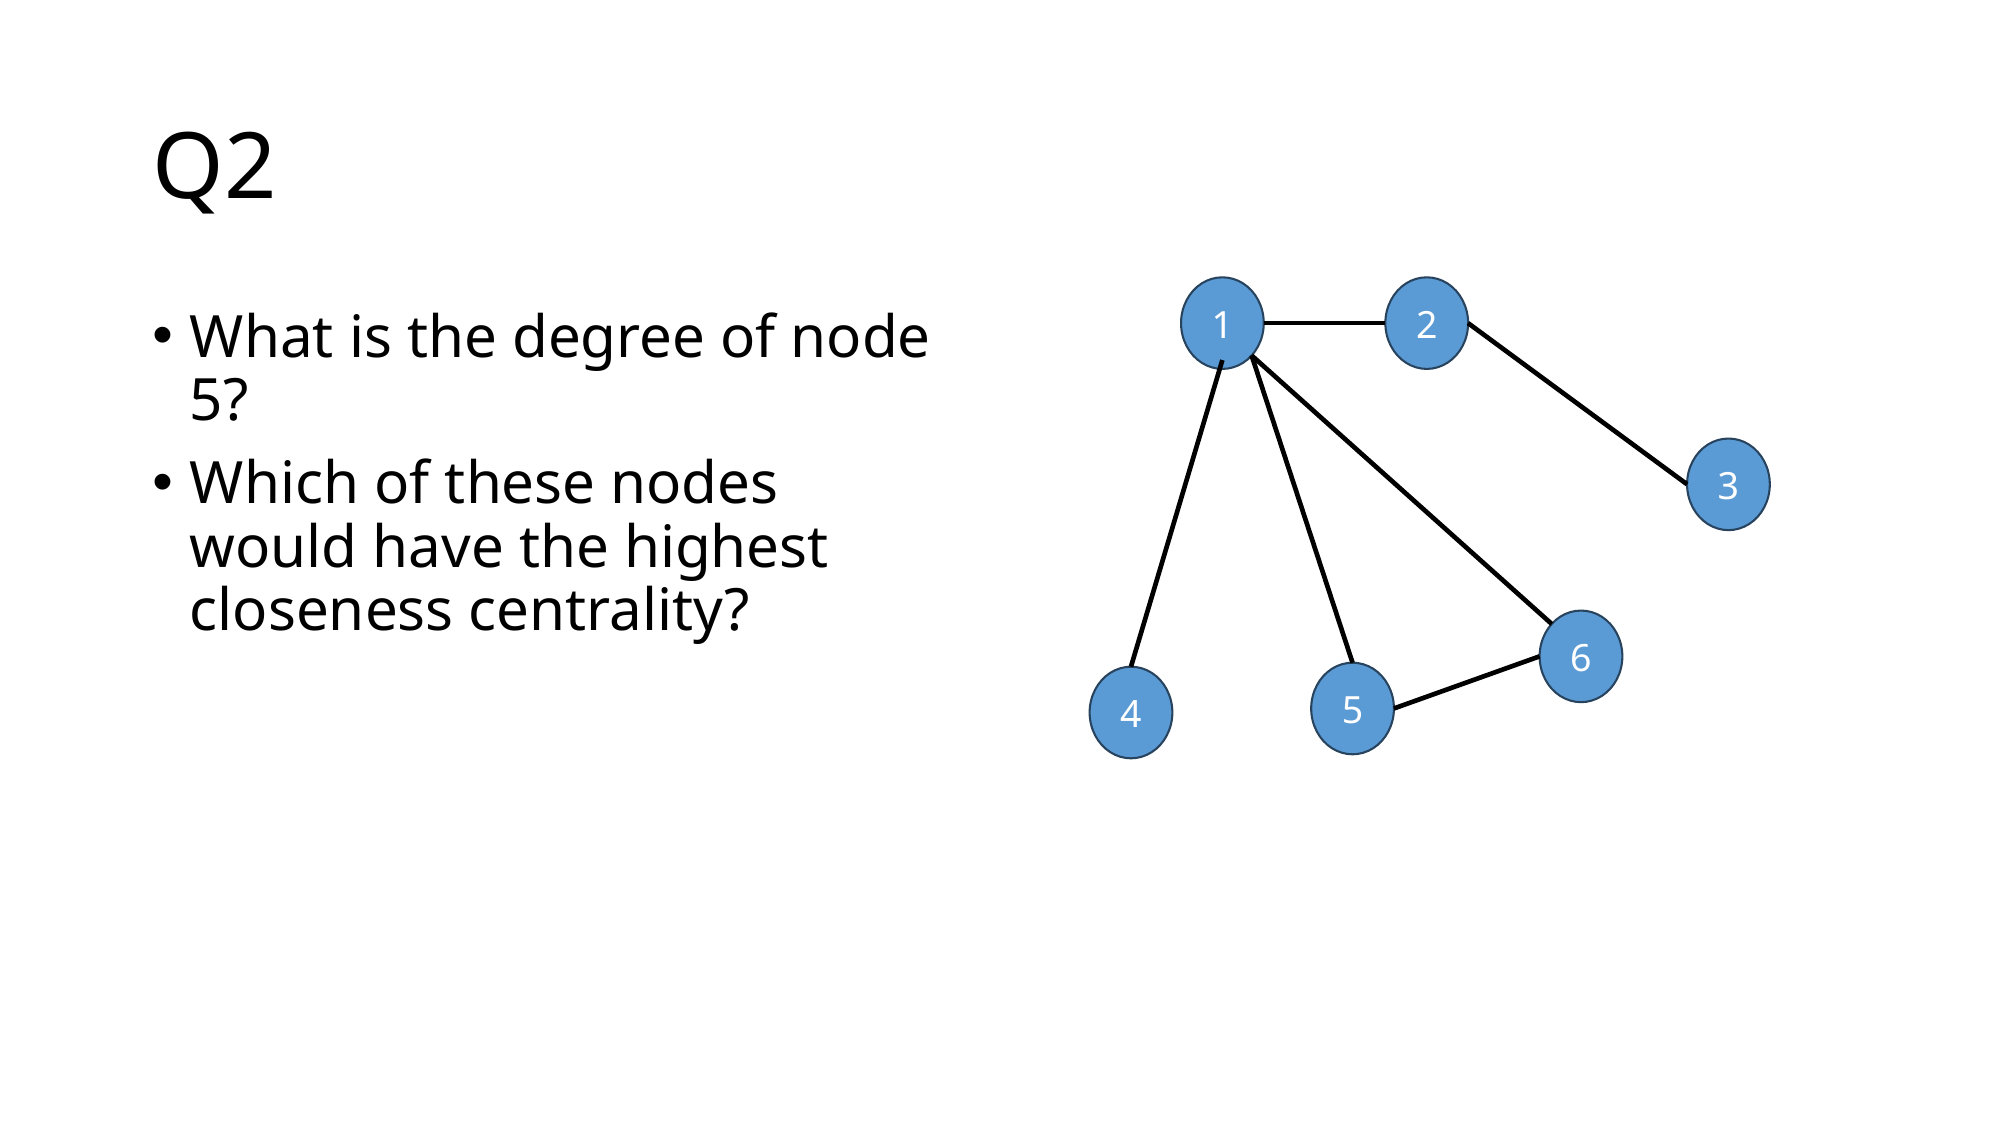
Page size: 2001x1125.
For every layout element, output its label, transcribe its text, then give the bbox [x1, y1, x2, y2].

text_box 3 [1686, 437, 1771, 532]
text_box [1130, 368, 1223, 667]
text_box 5 [1310, 661, 1395, 756]
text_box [1393, 656, 1540, 709]
text_box 6 [1538, 609, 1624, 704]
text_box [1468, 323, 1688, 485]
text_box 2 [1384, 276, 1470, 355]
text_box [1251, 355, 1552, 624]
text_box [1251, 624, 1353, 663]
text_box 1 [1180, 276, 1265, 370]
title Q2 [137, 59, 1863, 278]
text_box 4 [1088, 665, 1174, 760]
list What is the degree of node 5? Which of these nodes would have the highest closeness centrality? [137, 299, 950, 1014]
